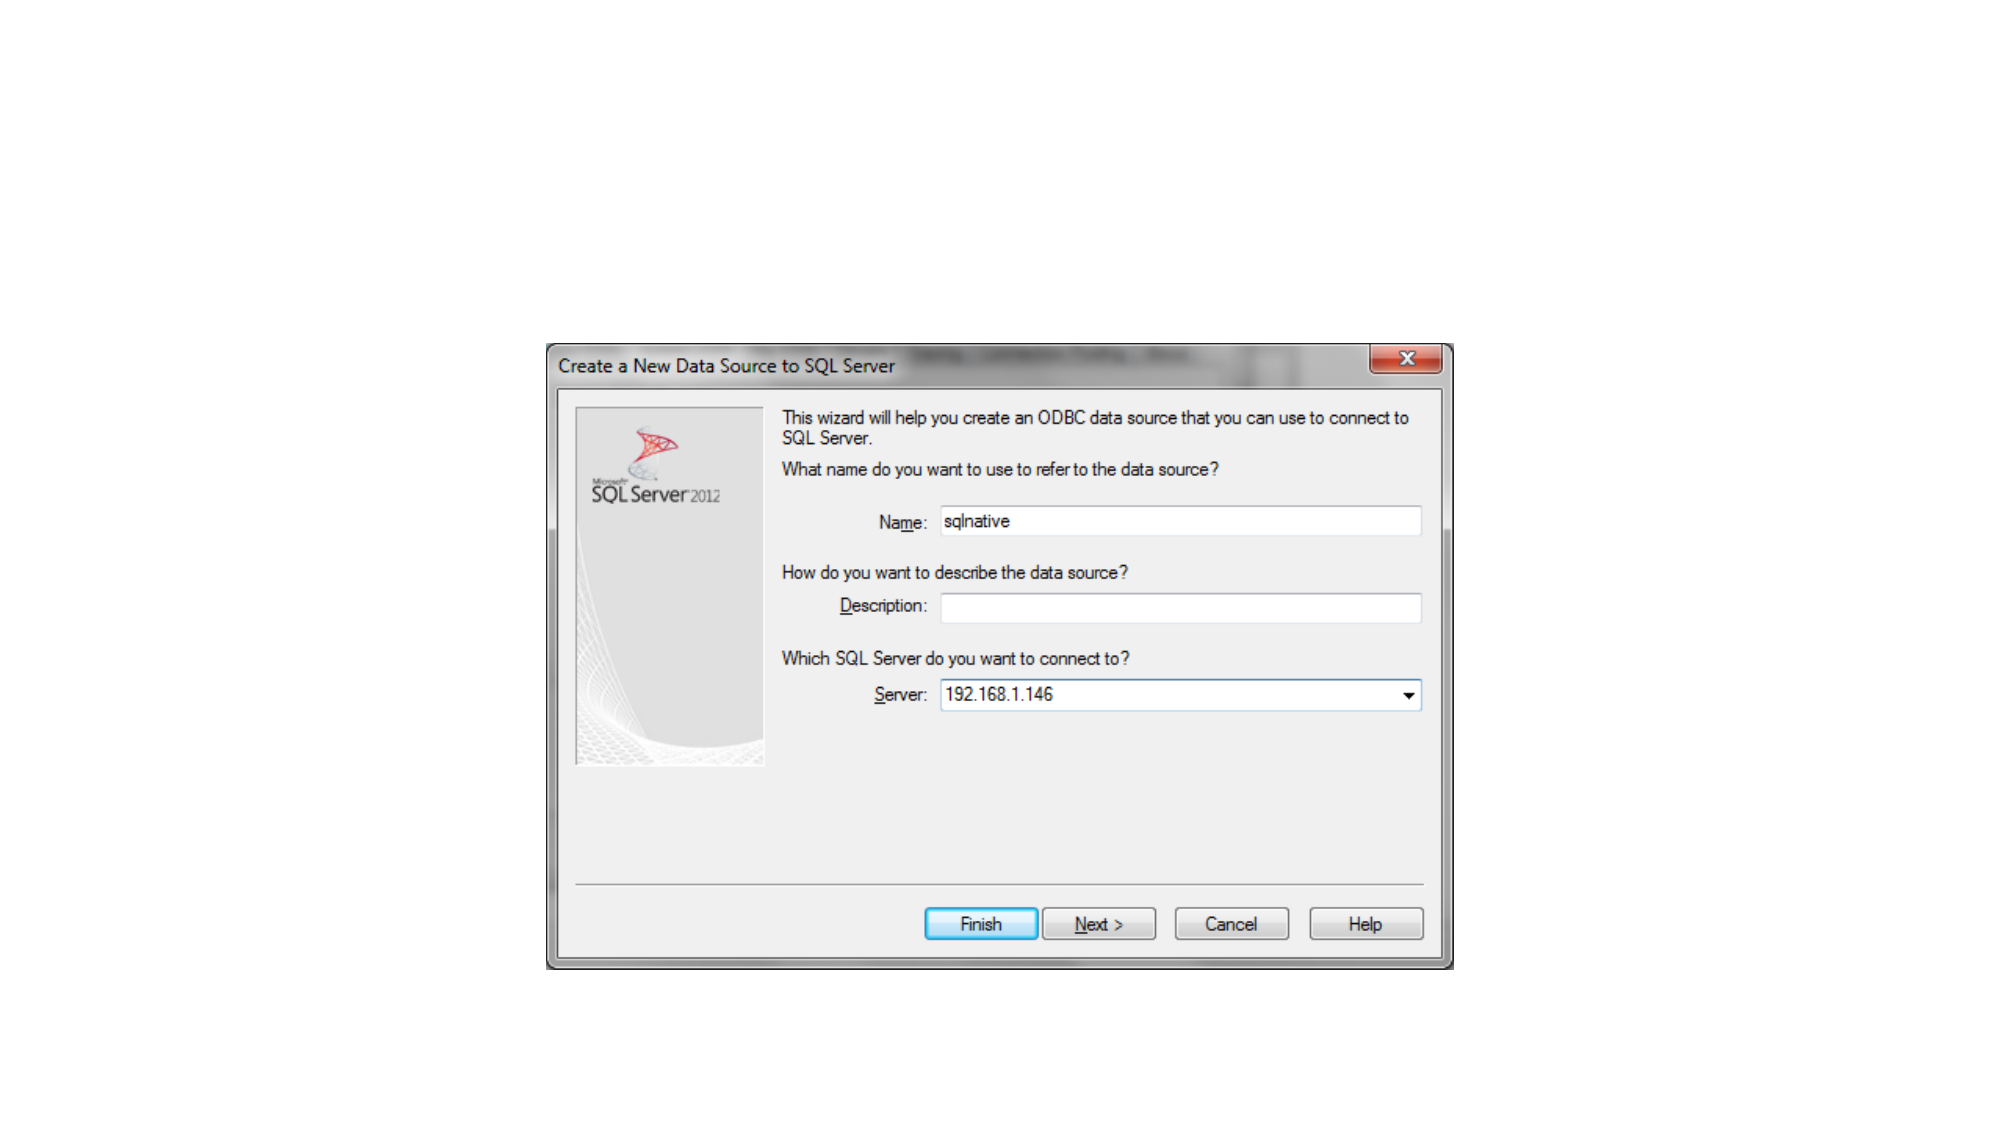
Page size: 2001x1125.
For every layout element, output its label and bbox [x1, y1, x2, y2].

list [546, 343, 1454, 970]
